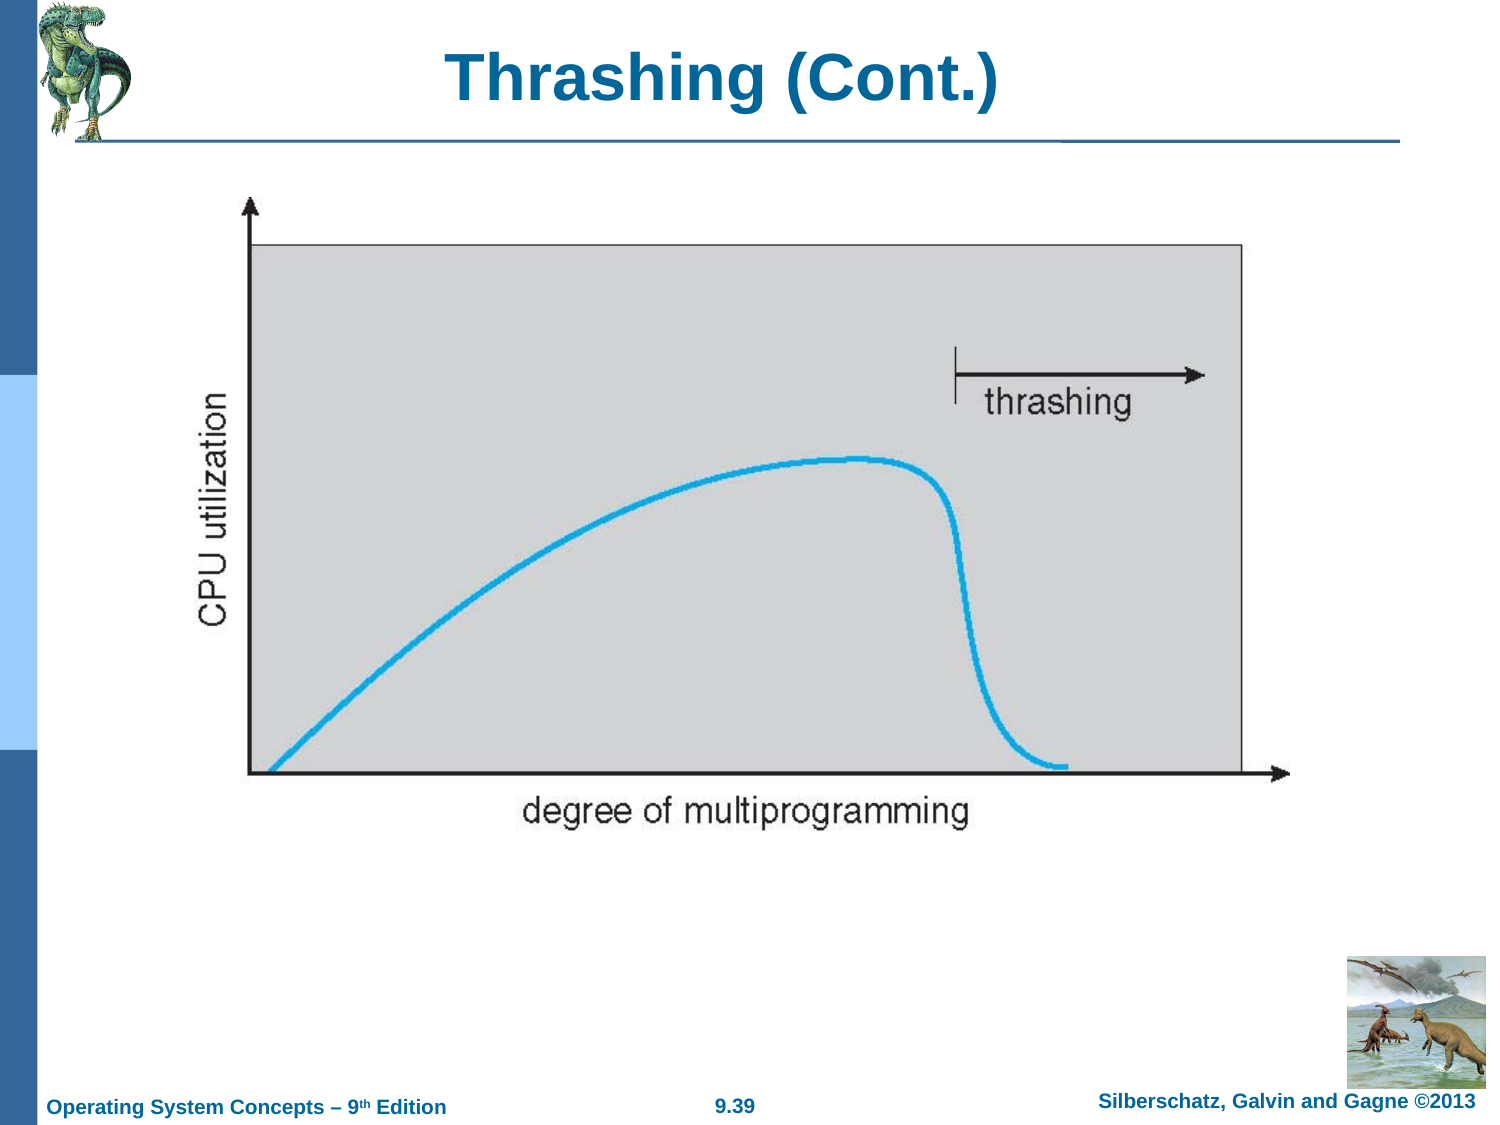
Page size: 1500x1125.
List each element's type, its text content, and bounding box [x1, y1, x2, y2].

picture [34, 0, 134, 145]
title Thrashing (Cont.) [154, 26, 1291, 122]
picture [1347, 956, 1486, 1089]
picture [193, 197, 1290, 832]
